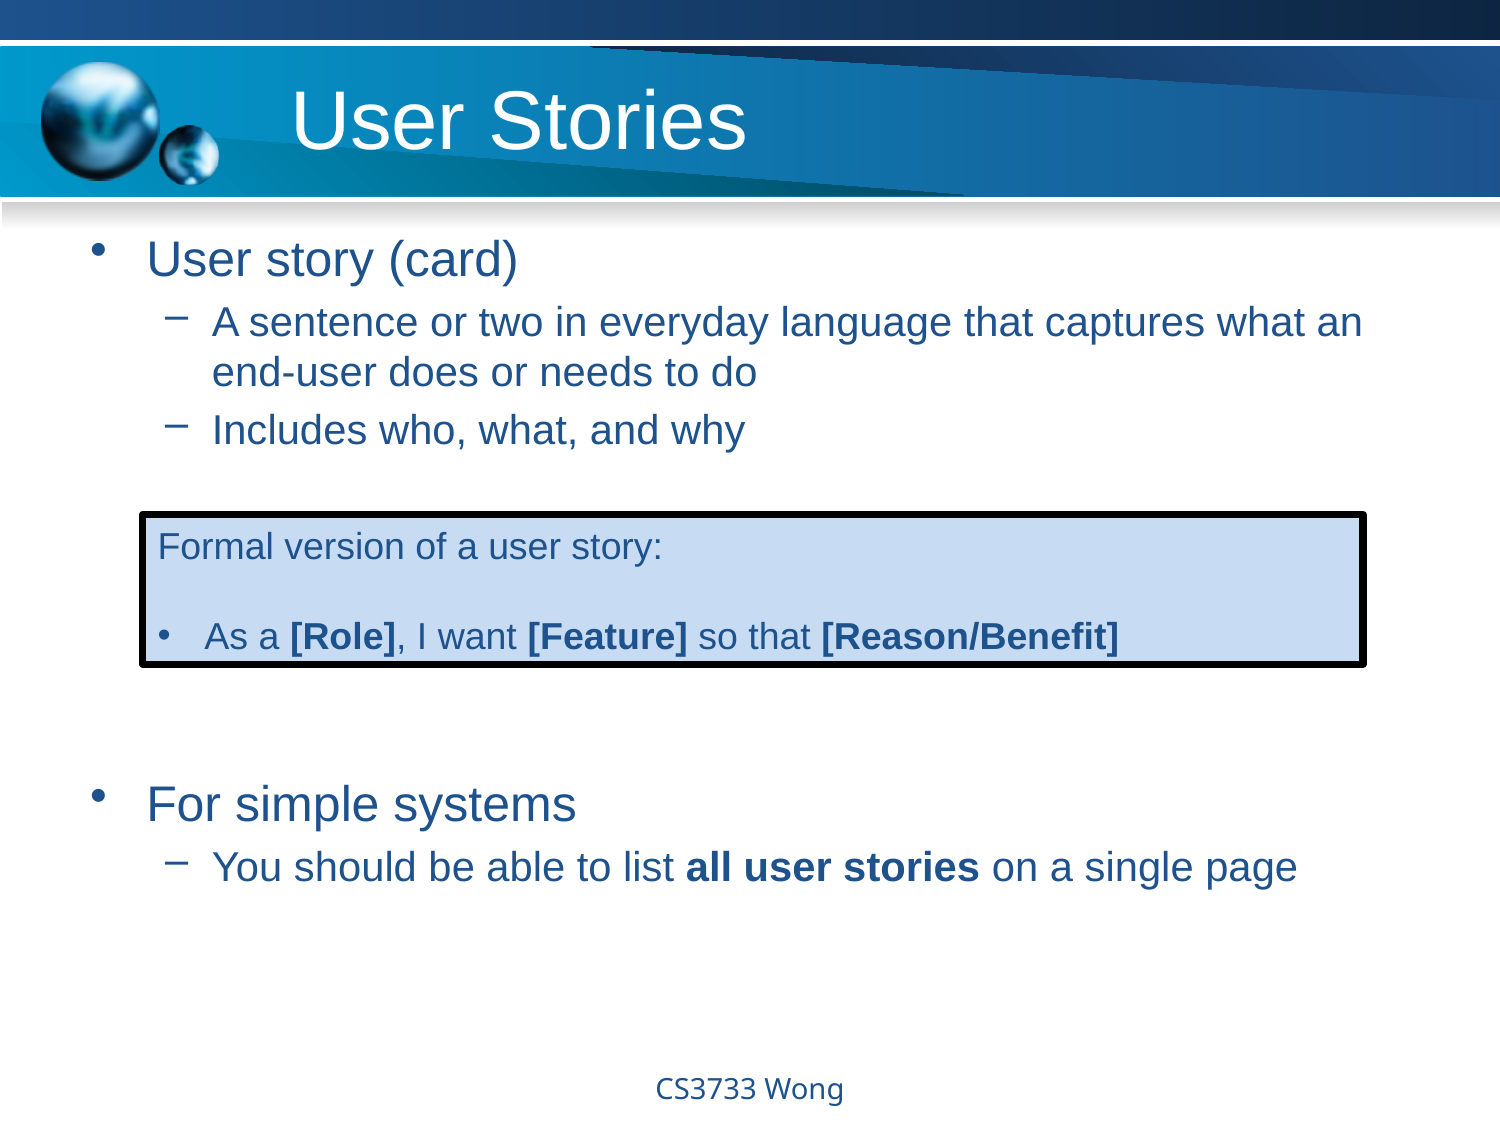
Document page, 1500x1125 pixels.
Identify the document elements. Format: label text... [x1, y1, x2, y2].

title User Stories [275, 45, 1363, 188]
picture [160, 126, 218, 184]
text_box Formal version of a user story: As a [Role], I want [Feature] so that [Reason/Benefit] [142, 514, 1363, 665]
list User story (card) A sentence or two in everyday language that captures what an end-user does or needs to do Includes who, what, and why For simple systems You should be able to list all user stories on a single page [75, 218, 1425, 1050]
footer CS3733 Wong [512, 1062, 988, 1103]
picture [42, 63, 159, 180]
